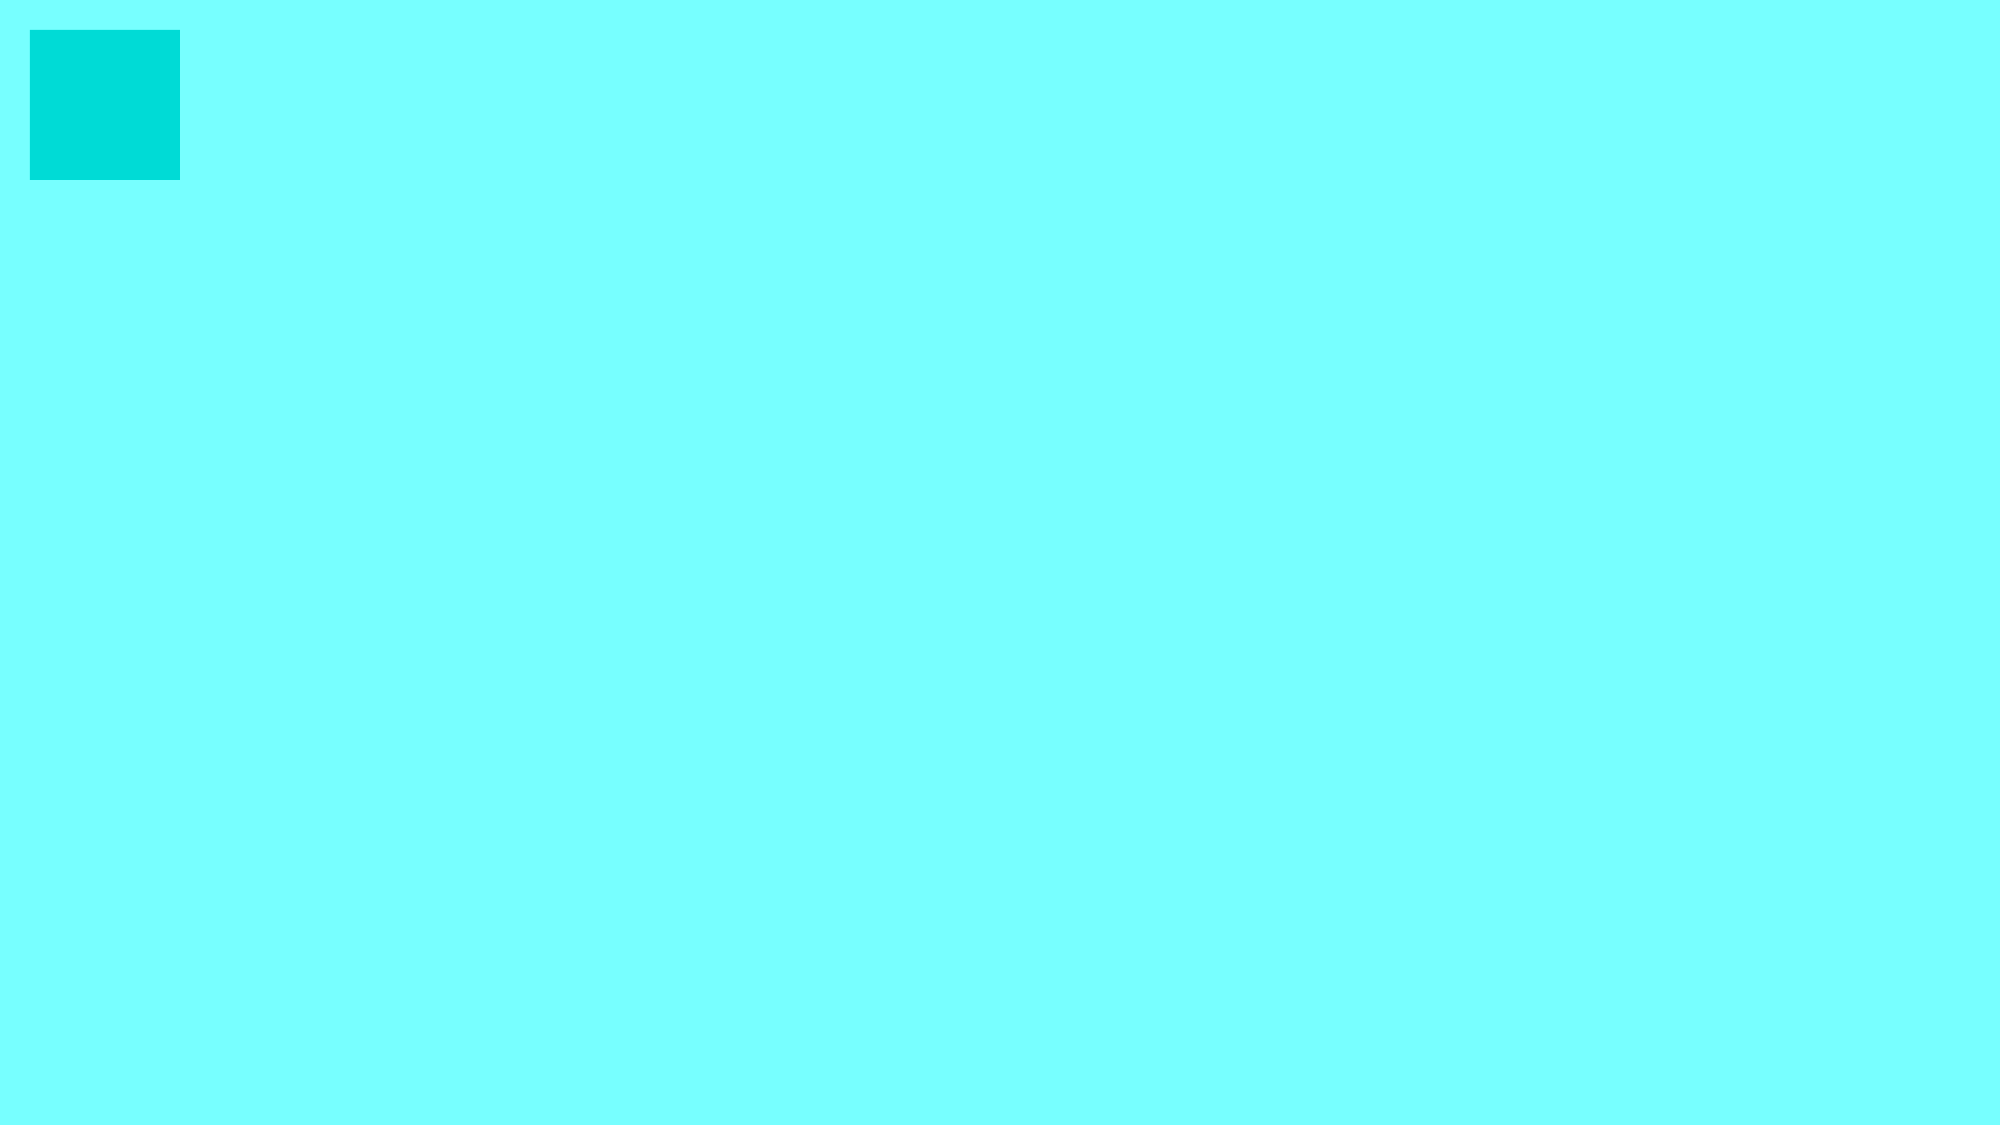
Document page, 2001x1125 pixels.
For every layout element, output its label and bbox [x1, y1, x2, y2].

text_box [29, 29, 181, 181]
